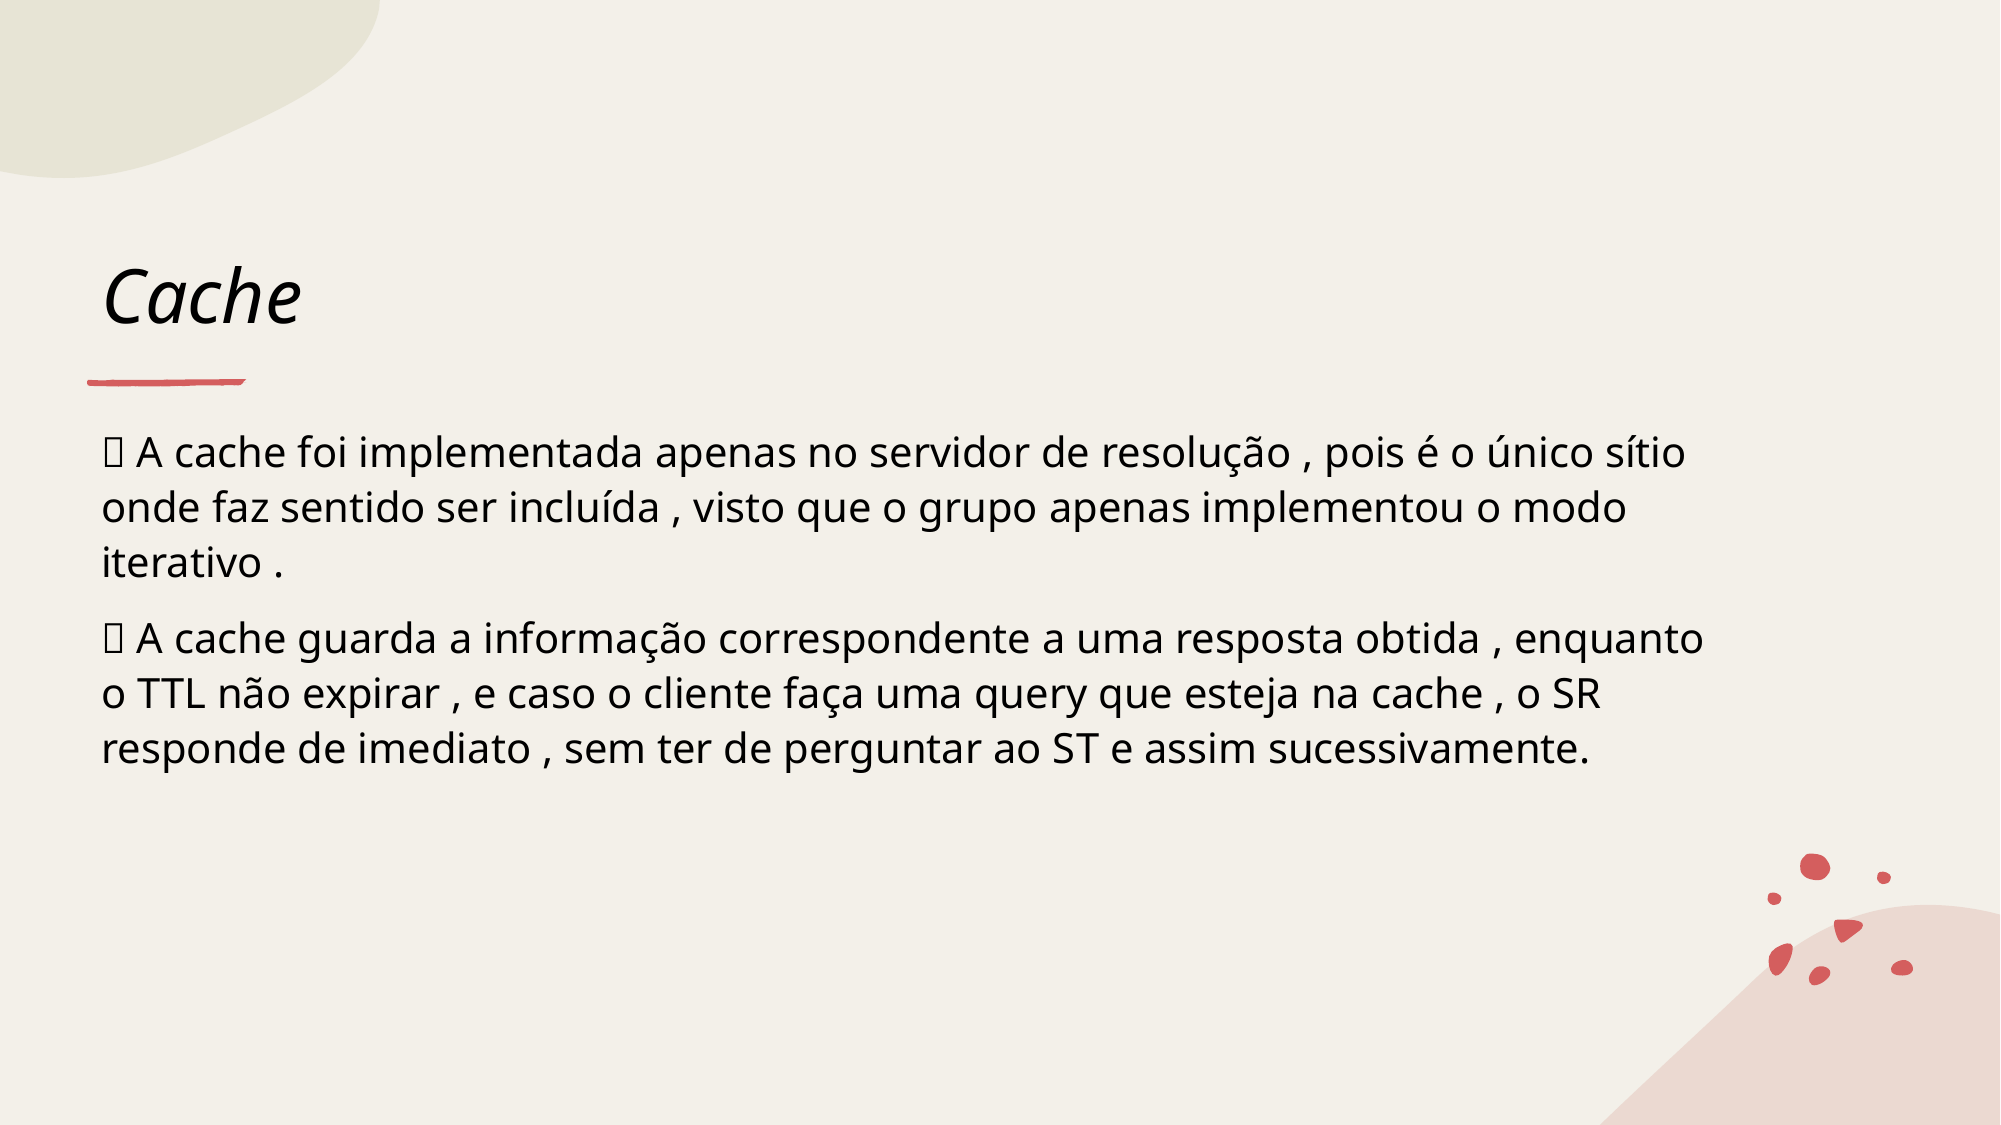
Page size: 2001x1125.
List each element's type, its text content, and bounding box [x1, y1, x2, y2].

title Cache [86, 129, 1740, 347]
list  A cache foi implementada apenas no servidor de resolução , pois é o único sítio onde faz sentido ser incluída , visto que o grupo apenas implementou o modo iterativo .  A cache guarda a informação correspondente a uma resposta obtida , enquanto o TTL não expirar , e caso o cliente faça uma query que esteja na cache , o SR responde de imediato , sem ter de perguntar ao ST e assim sucessivamente. [86, 413, 1740, 996]
